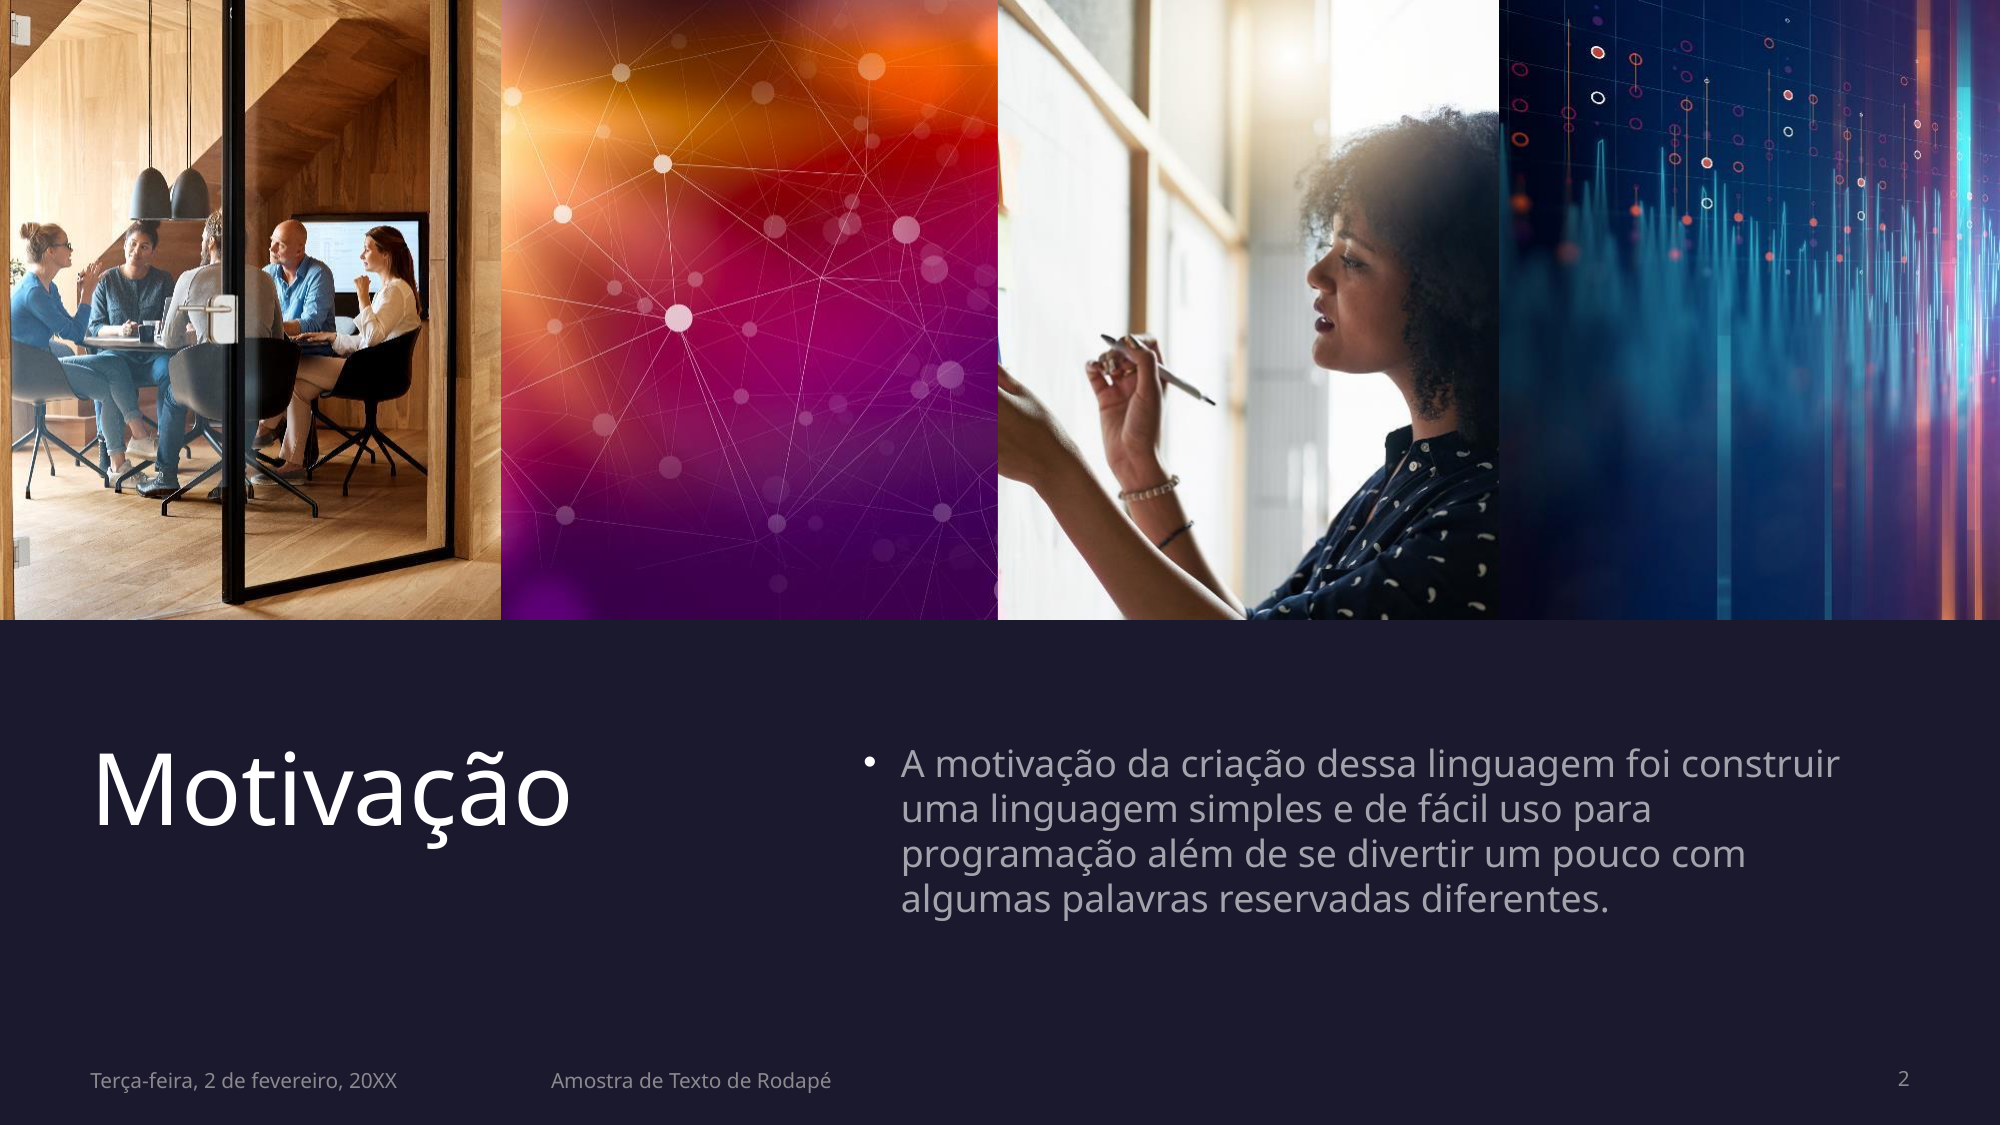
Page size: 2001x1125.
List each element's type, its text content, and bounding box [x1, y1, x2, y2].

title Motivação [90, 739, 829, 996]
footer Amostra de Texto de Rodapé [551, 1067, 1598, 1093]
list A motivação da criação dessa linguagem foi construir uma linguagem simples e de fácil uso para programação além de se divertir um pouco com algumas palavras reservadas diferentes. [863, 739, 1884, 997]
picture [0, 0, 2000, 620]
slide_number Terça-feira, 2 de fevereiro, 20XX [90, 1067, 522, 1093]
slide_number 2 [1632, 1067, 1910, 1093]
